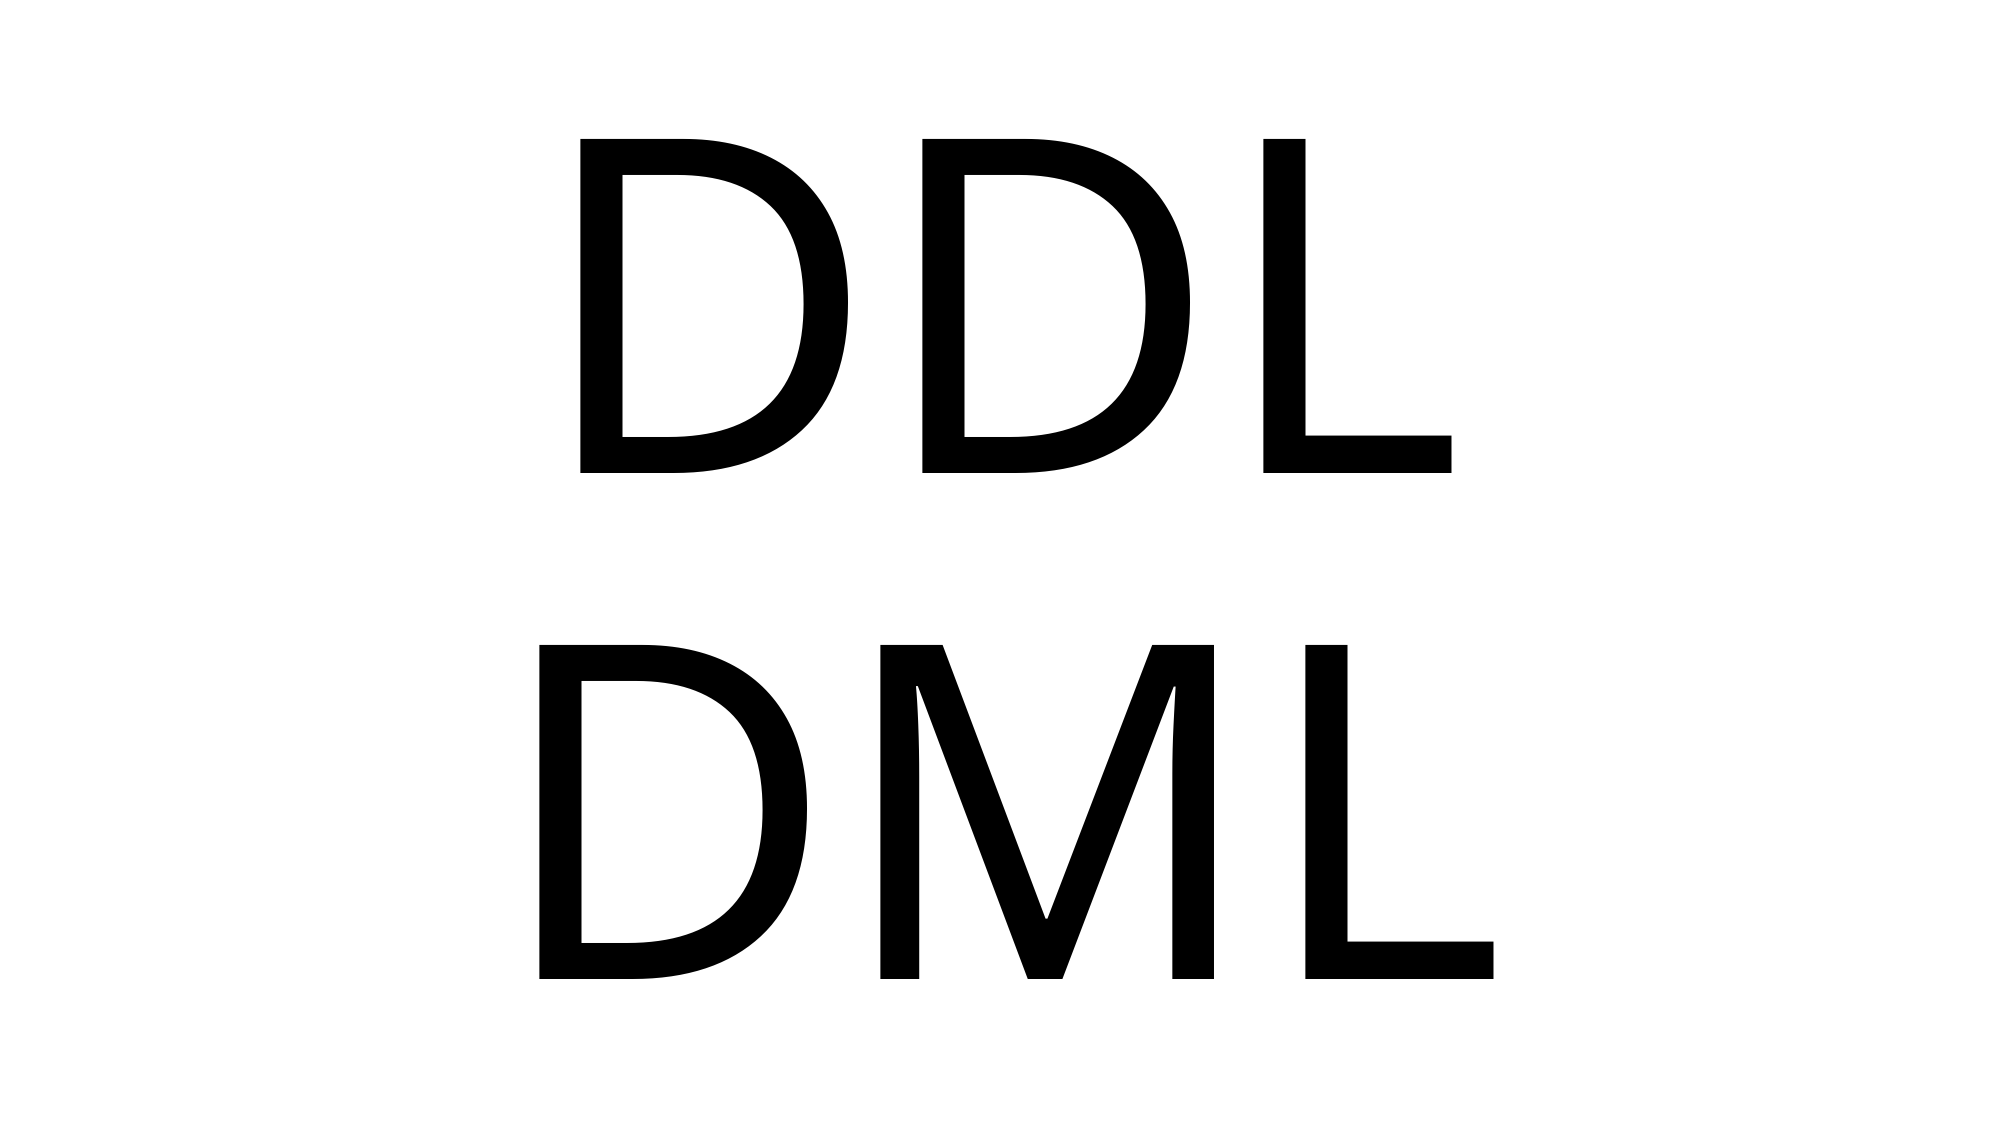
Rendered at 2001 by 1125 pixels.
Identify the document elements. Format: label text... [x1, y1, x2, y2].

title DDL DML [137, 59, 1863, 1090]
